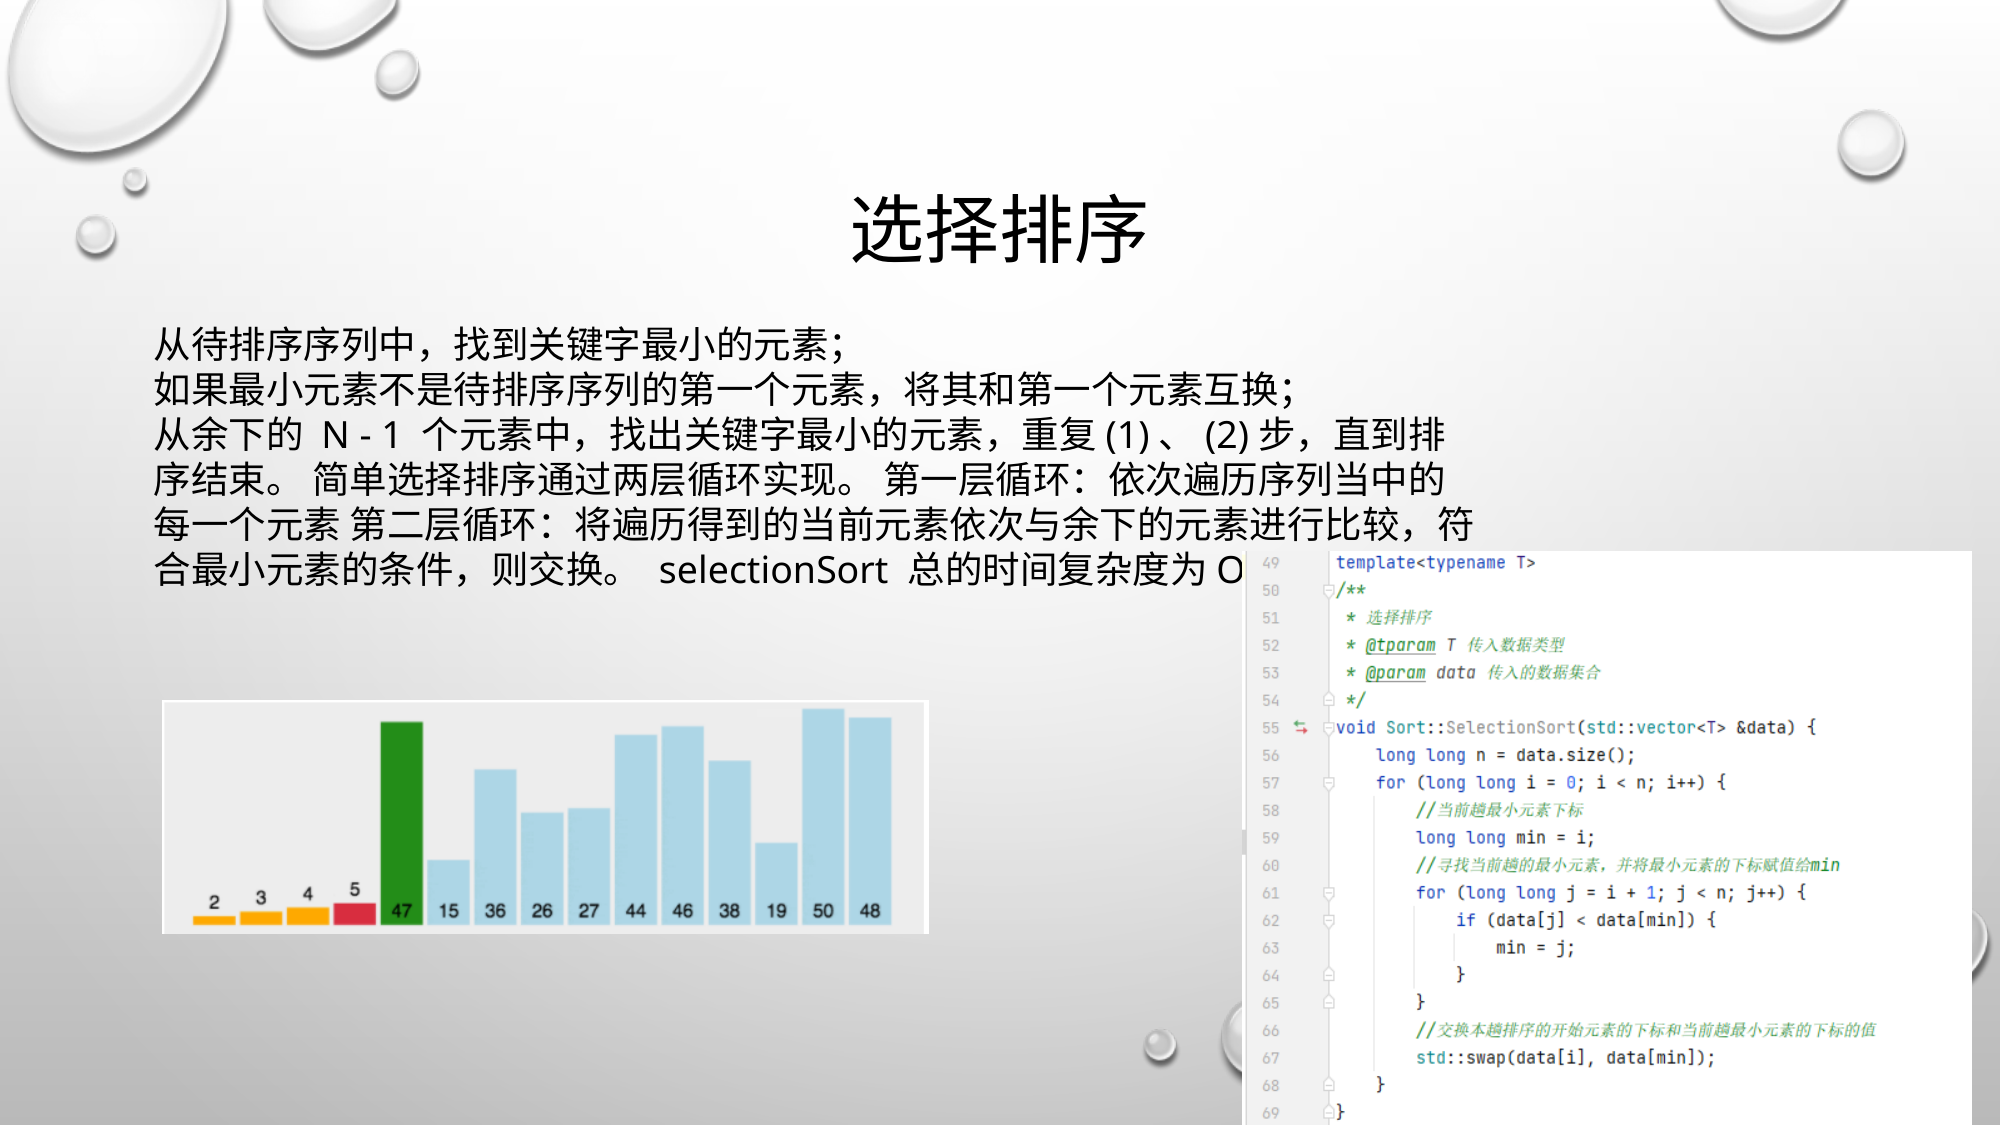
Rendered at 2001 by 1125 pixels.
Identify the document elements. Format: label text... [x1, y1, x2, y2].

title 选择排序 [149, 102, 1851, 364]
picture [0, 0, 2000, 1125]
text_box 从待排序序列中，找到关键字最小的元素； 如果最小元素不是待排序序列的第一个元素，将其和第一个元素互换； 从余下的 N - 1 个元素中，找出关键字最小的元素，重复(1)、(2)步，直到排序结束。 简单选择排序通过两层循环实现。 第一层循环：依次遍历序列当中的每一个元素 第二层循环：将遍历得到的当前元素依次与余下的元素进行比较，符合最小元素的条件，则交换。 selectionSort 总的时间复杂度为O(n^2) [139, 313, 1492, 498]
